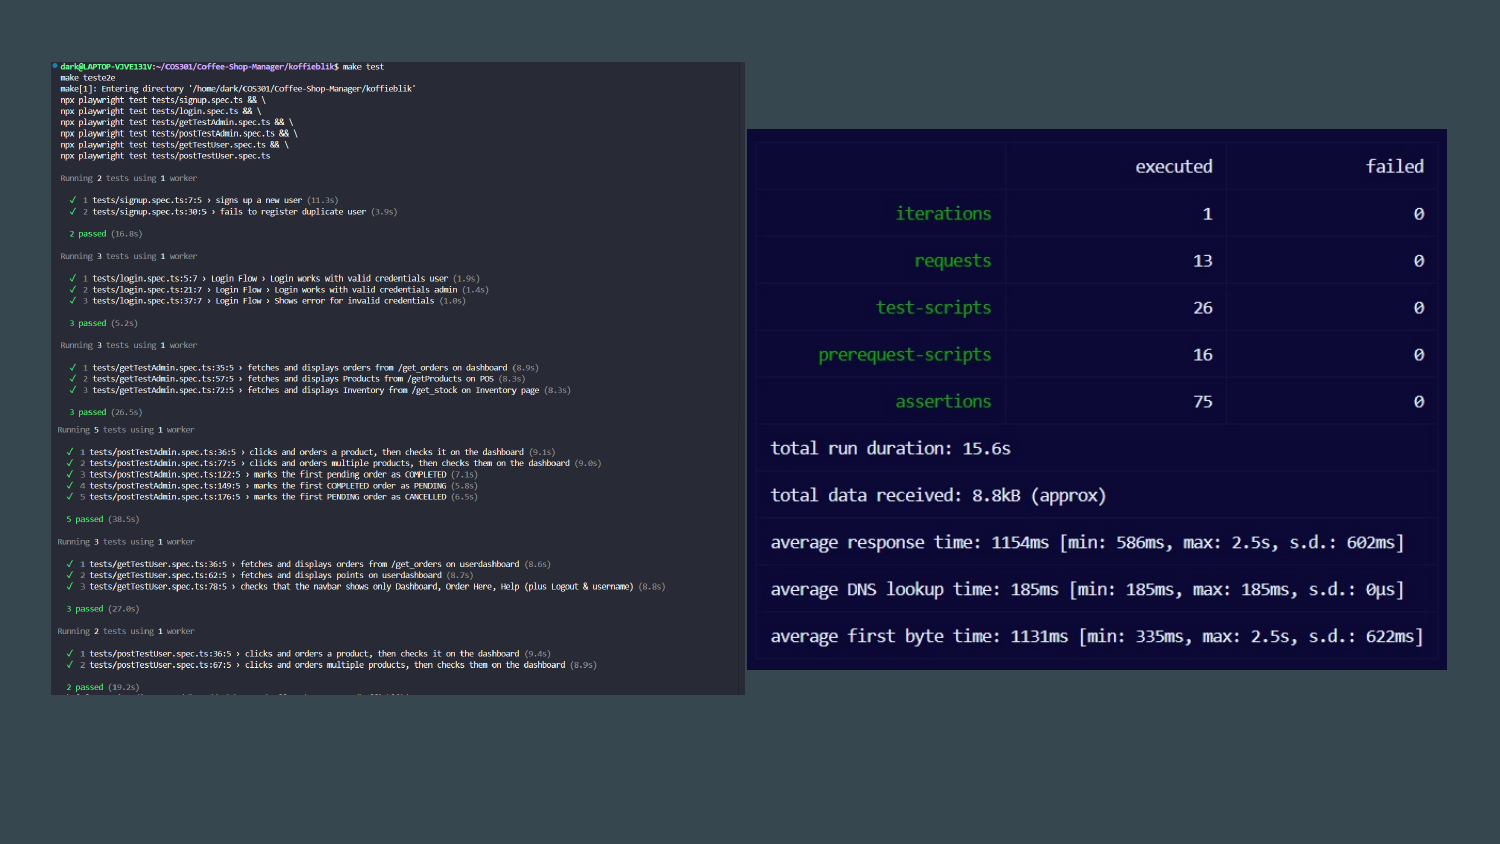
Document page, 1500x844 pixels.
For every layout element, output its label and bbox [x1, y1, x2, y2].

picture [747, 129, 1447, 671]
picture [50, 62, 745, 696]
